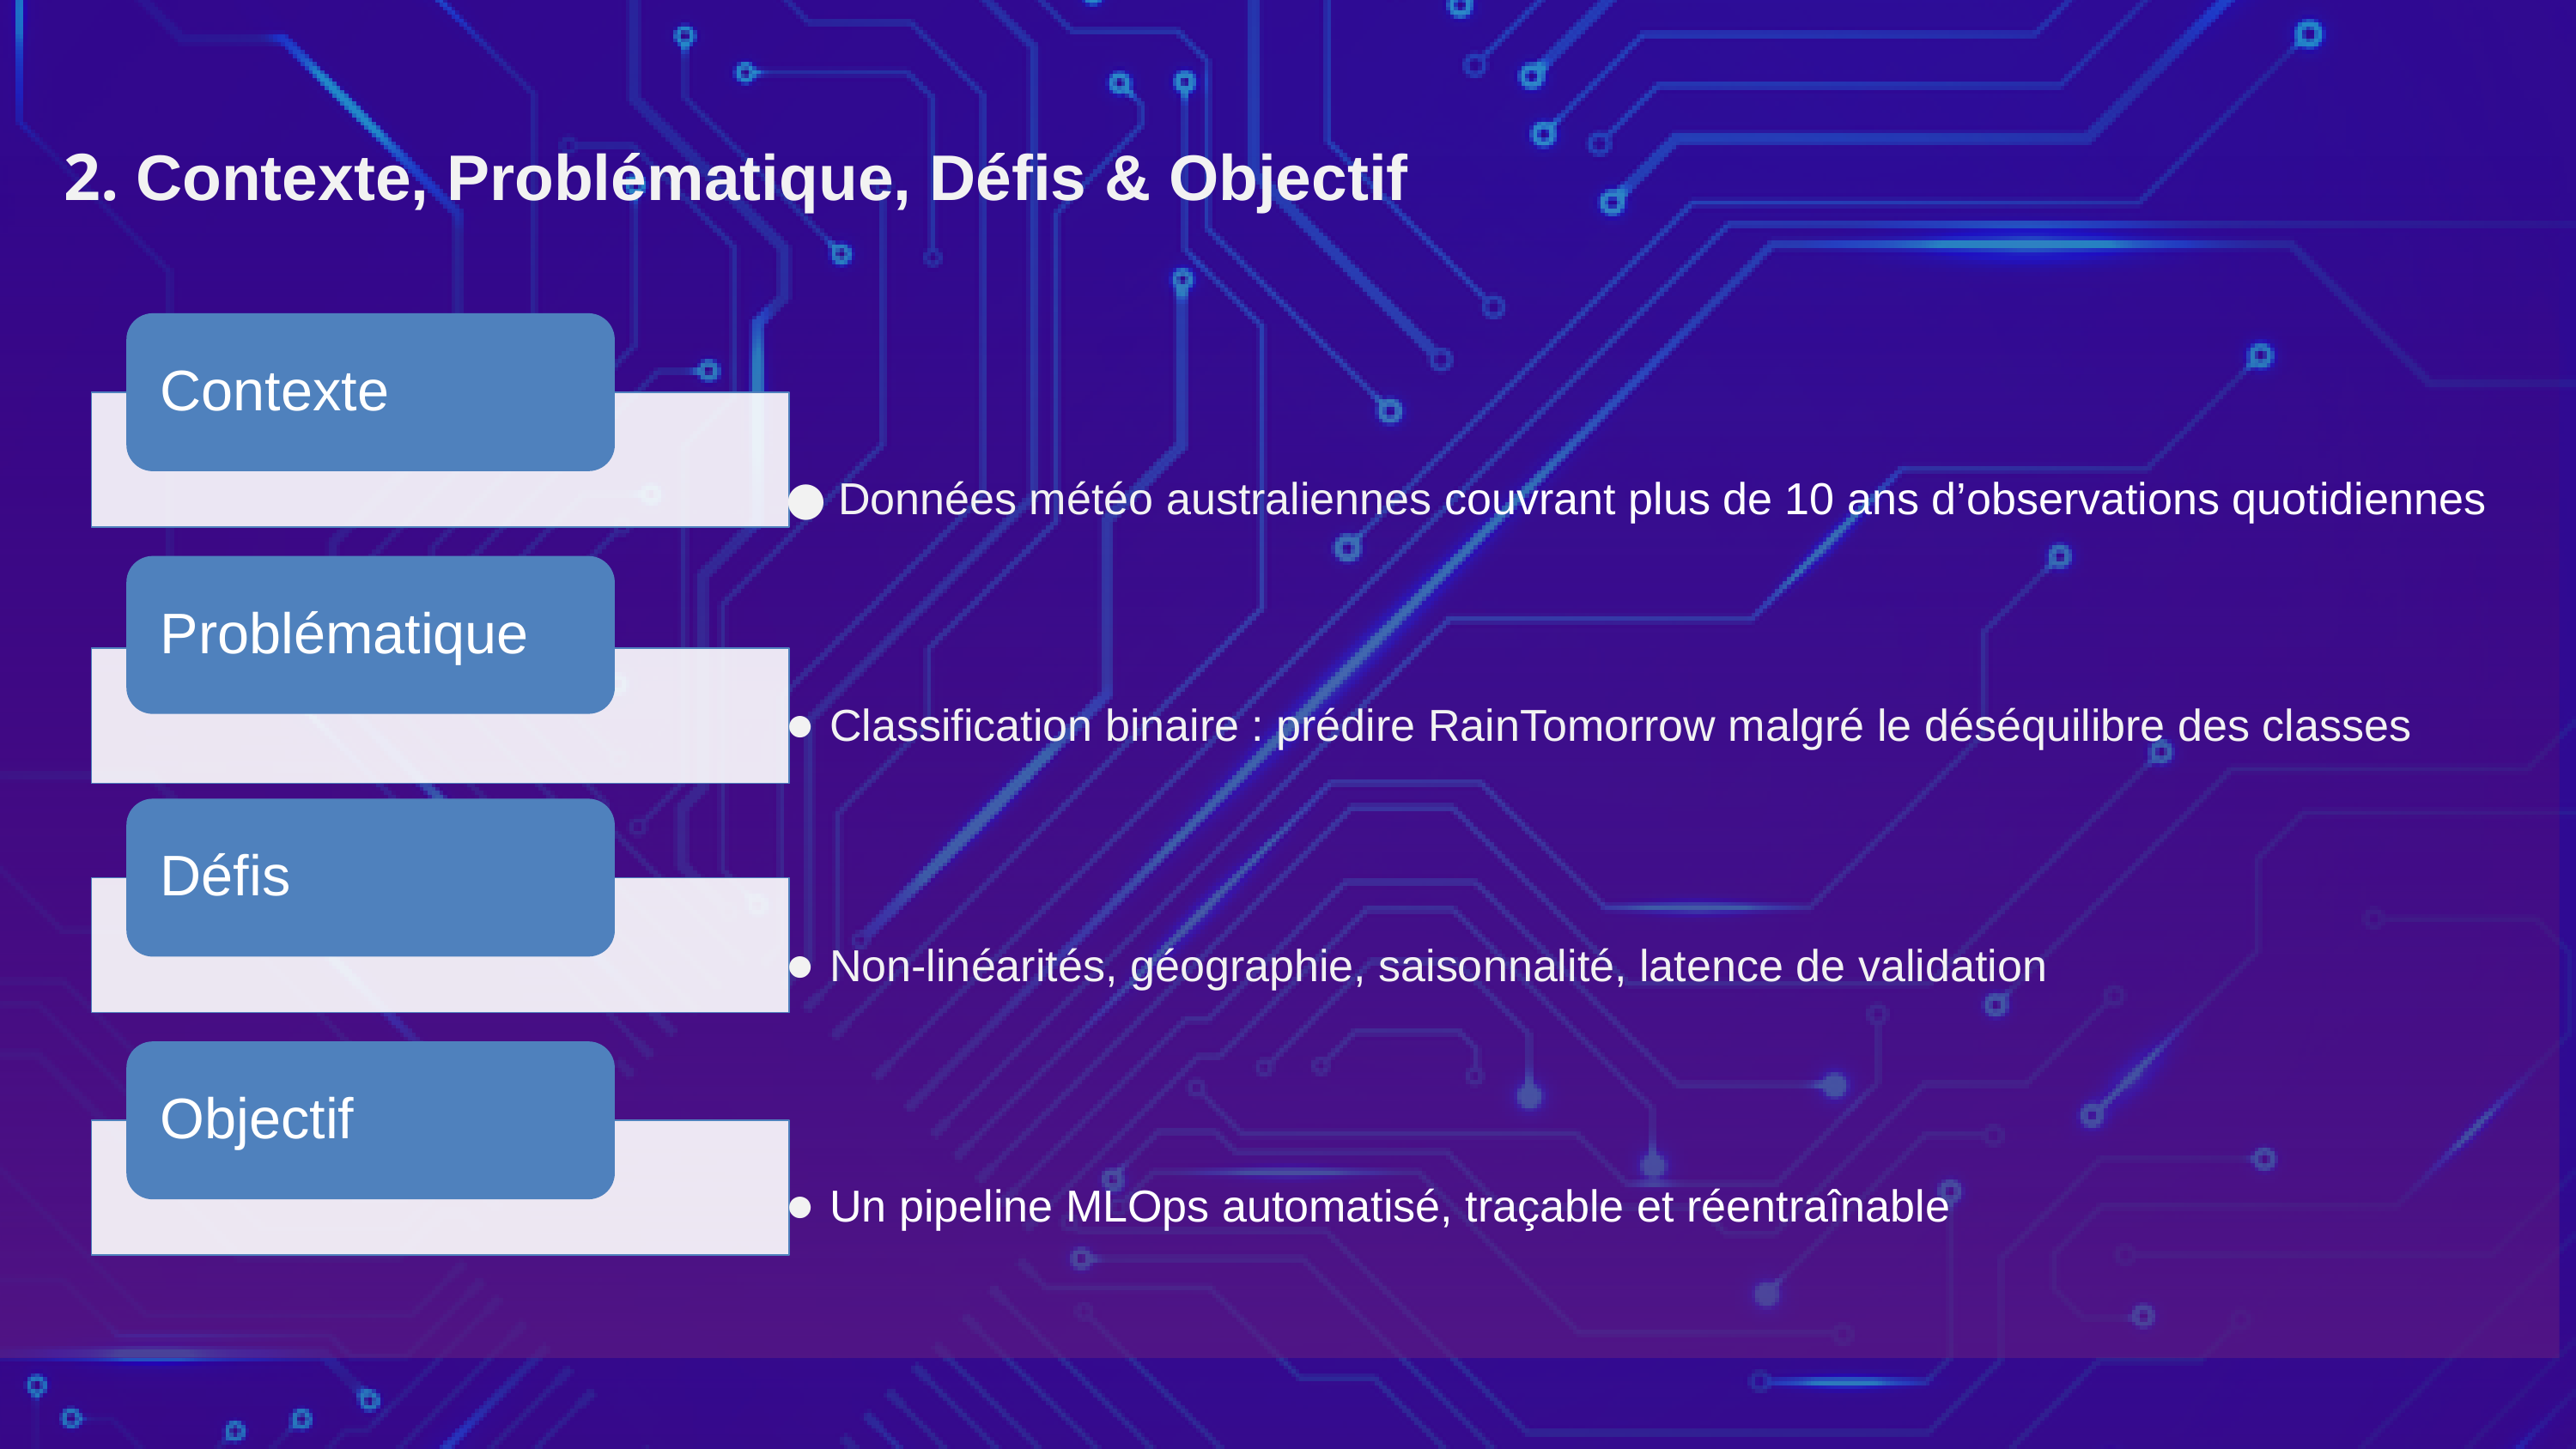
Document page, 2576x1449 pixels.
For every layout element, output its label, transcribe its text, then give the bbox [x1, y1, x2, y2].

text_box ● Données météo australiennes couvrant plus de 10 ans d’observations quotidiennes ● Classification binaire : prédire RainTomorrow malgré le déséquilibre des classes ● Non-linéarités, géographie, saisonnalité, latence de validation ● Un pipeline MLOps automatisé, traçable et réentraînable [773, 461, 2533, 1342]
text_box 2. Contexte, Problématique, Défis & Objectif [51, 130, 1423, 221]
text_box [0, 0, 2576, 1449]
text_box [91, 311, 790, 1258]
text_box [0, 0, 2560, 1358]
